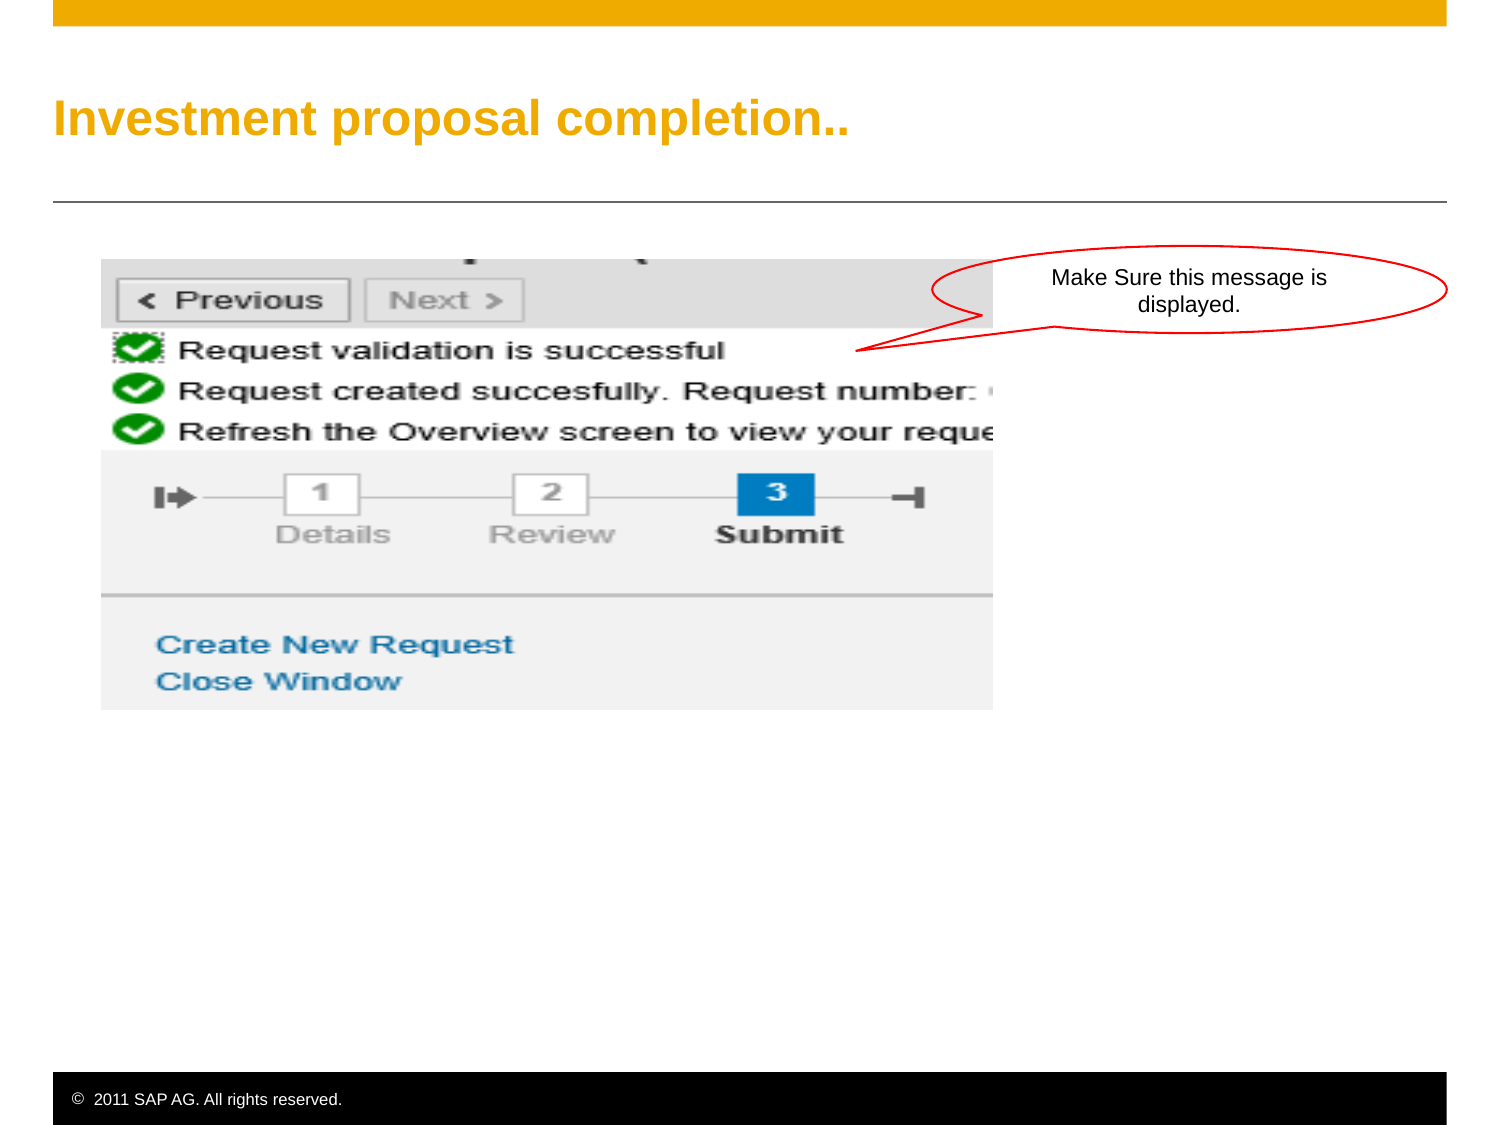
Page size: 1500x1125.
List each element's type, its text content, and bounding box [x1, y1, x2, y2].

picture [100, 259, 993, 710]
text_box Make Sure this message is displayed. [994, 245, 1447, 334]
title Investment proposal completion.. [53, 53, 1447, 178]
